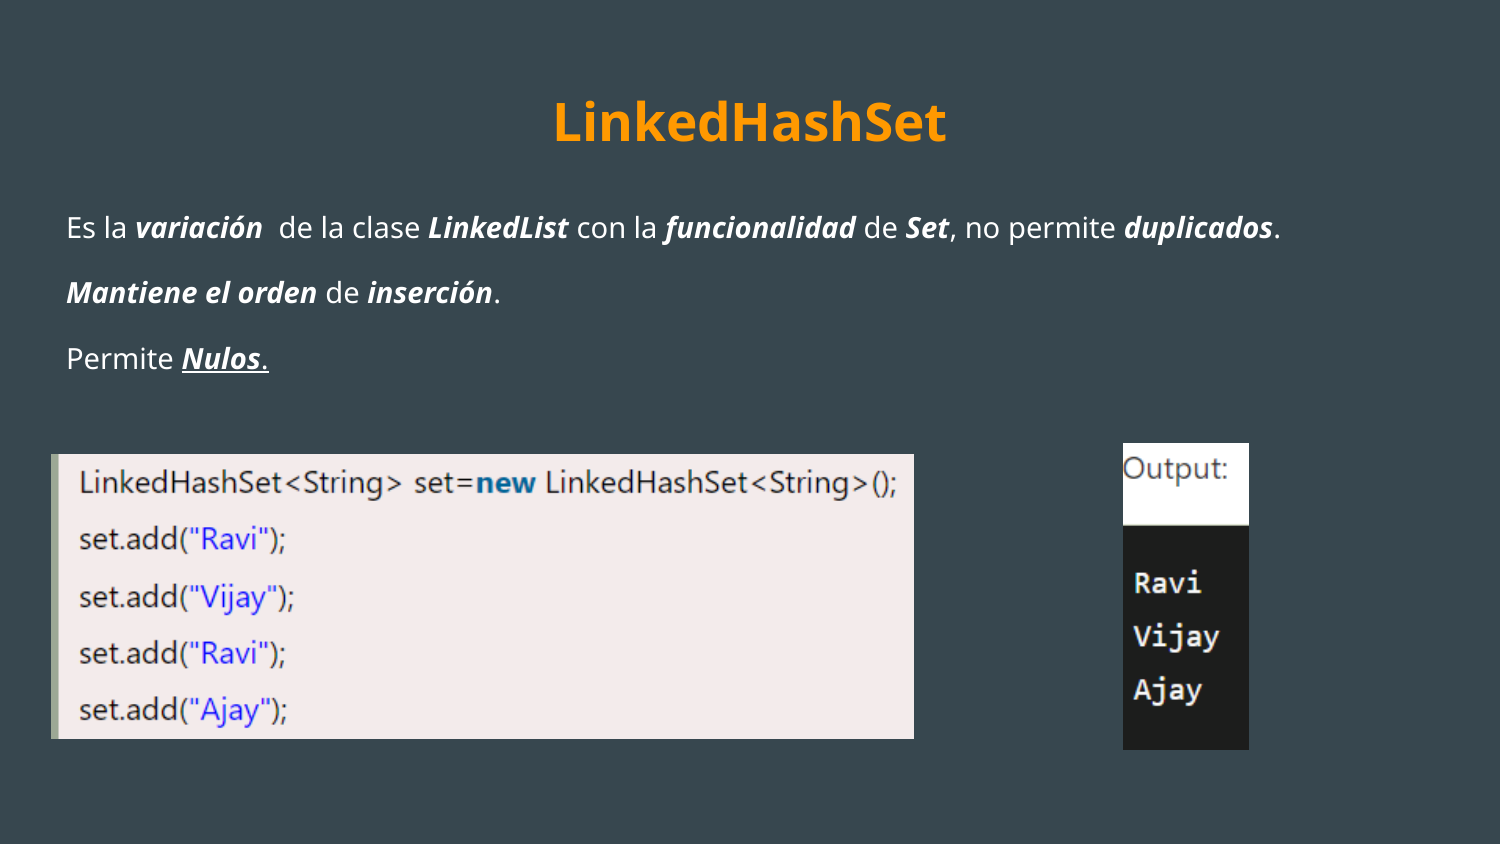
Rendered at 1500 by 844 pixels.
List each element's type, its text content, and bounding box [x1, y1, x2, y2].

list Es la variación de la clase LinkedList con la funcionalidad de Set, no permite duplicados. Mantiene el orden de inserción. Permite Nulos. [51, 189, 1449, 750]
picture [50, 453, 914, 739]
title LinkedHashSet [51, 72, 1449, 167]
picture [1122, 442, 1249, 750]
